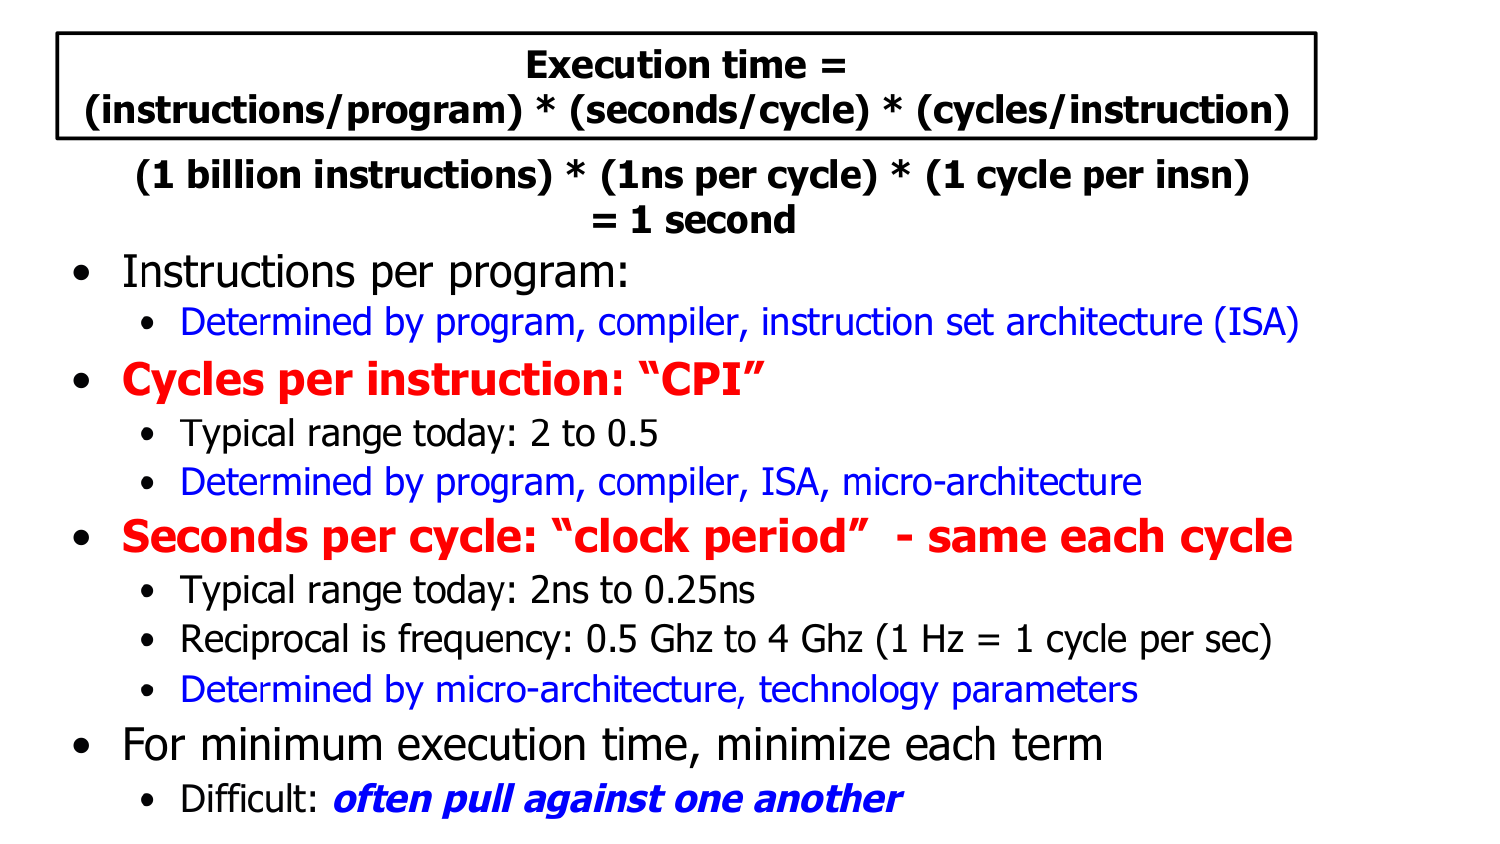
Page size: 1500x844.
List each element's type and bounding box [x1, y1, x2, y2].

picture [24, 24, 1336, 819]
